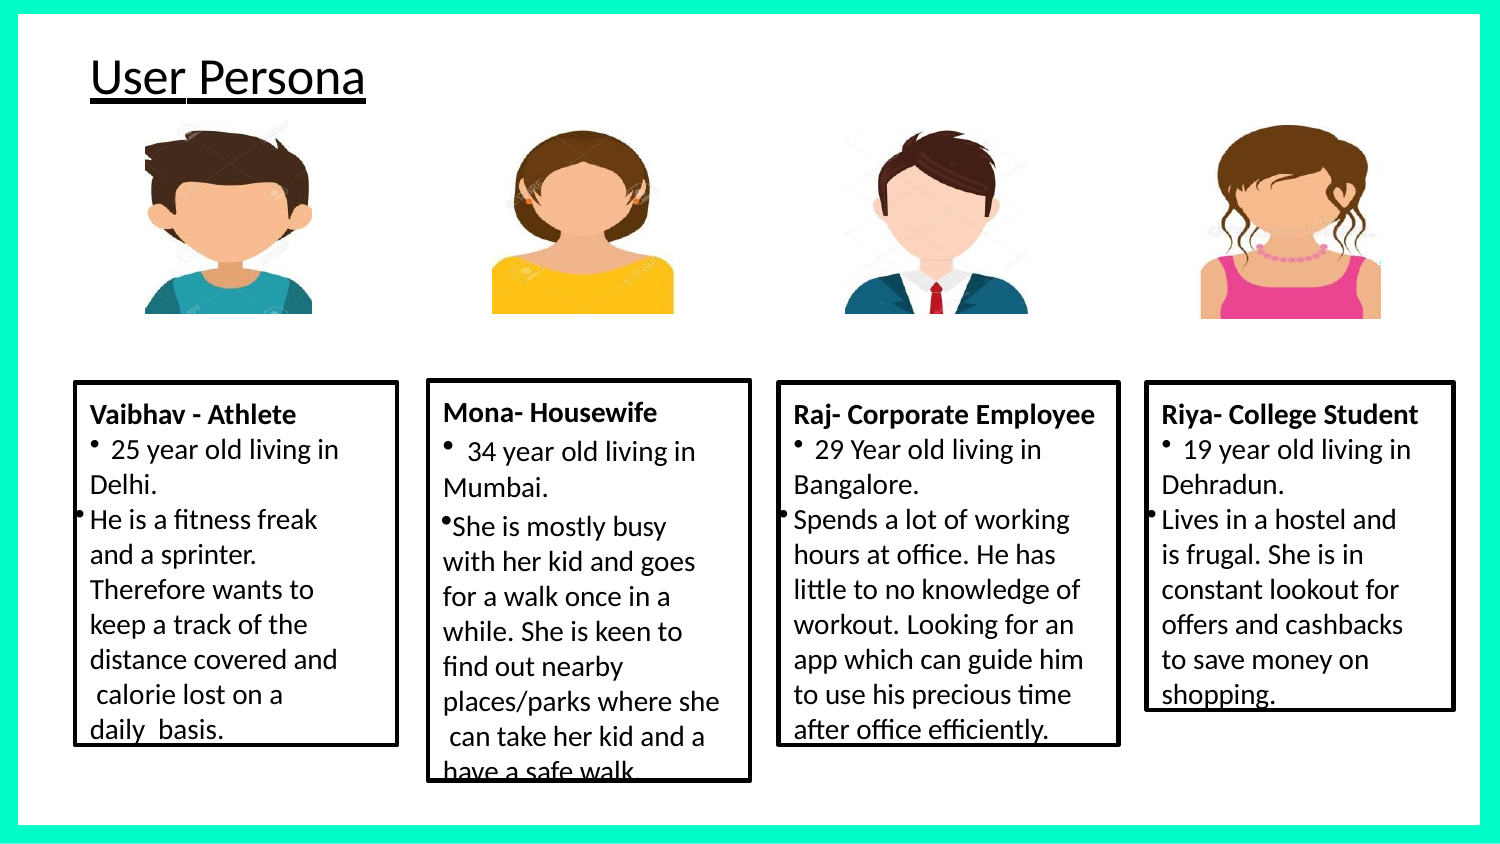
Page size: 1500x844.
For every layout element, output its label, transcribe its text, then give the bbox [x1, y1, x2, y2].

text_box Mona- Housewife 34 year old living in Mumbai. She is mostly busy with her kid and goes for a walk once in a while. She is keen to find out nearby places/parks where she can take her kid and a have a safe walk. [440, 391, 725, 787]
picture [1197, 125, 1381, 319]
title User Persona [87, 40, 373, 184]
picture [145, 121, 312, 314]
text_box Riya- College Student 19 year old living in Dehradun. Lives in a hostel and is frugal. She is in constant lookout for offers and cashbacks to save money on shopping. [1146, 382, 1454, 710]
text_box Vaibhav - Athlete 25 year old living in Delhi. He is a fitness freak and a sprinter. Therefore wants to keep a track of the distance covered and calorie lost on a daily basis. [74, 382, 398, 745]
text_box Raj- Corporate Employee 29 Year old living in Bangalore. Spends a lot of working hours at office. He has little to no knowledge of workout. Looking for an app which can guide him to use his precious time after office efficiently. [778, 382, 1119, 745]
picture [492, 130, 676, 314]
text_box [428, 380, 751, 781]
picture [844, 130, 1029, 314]
